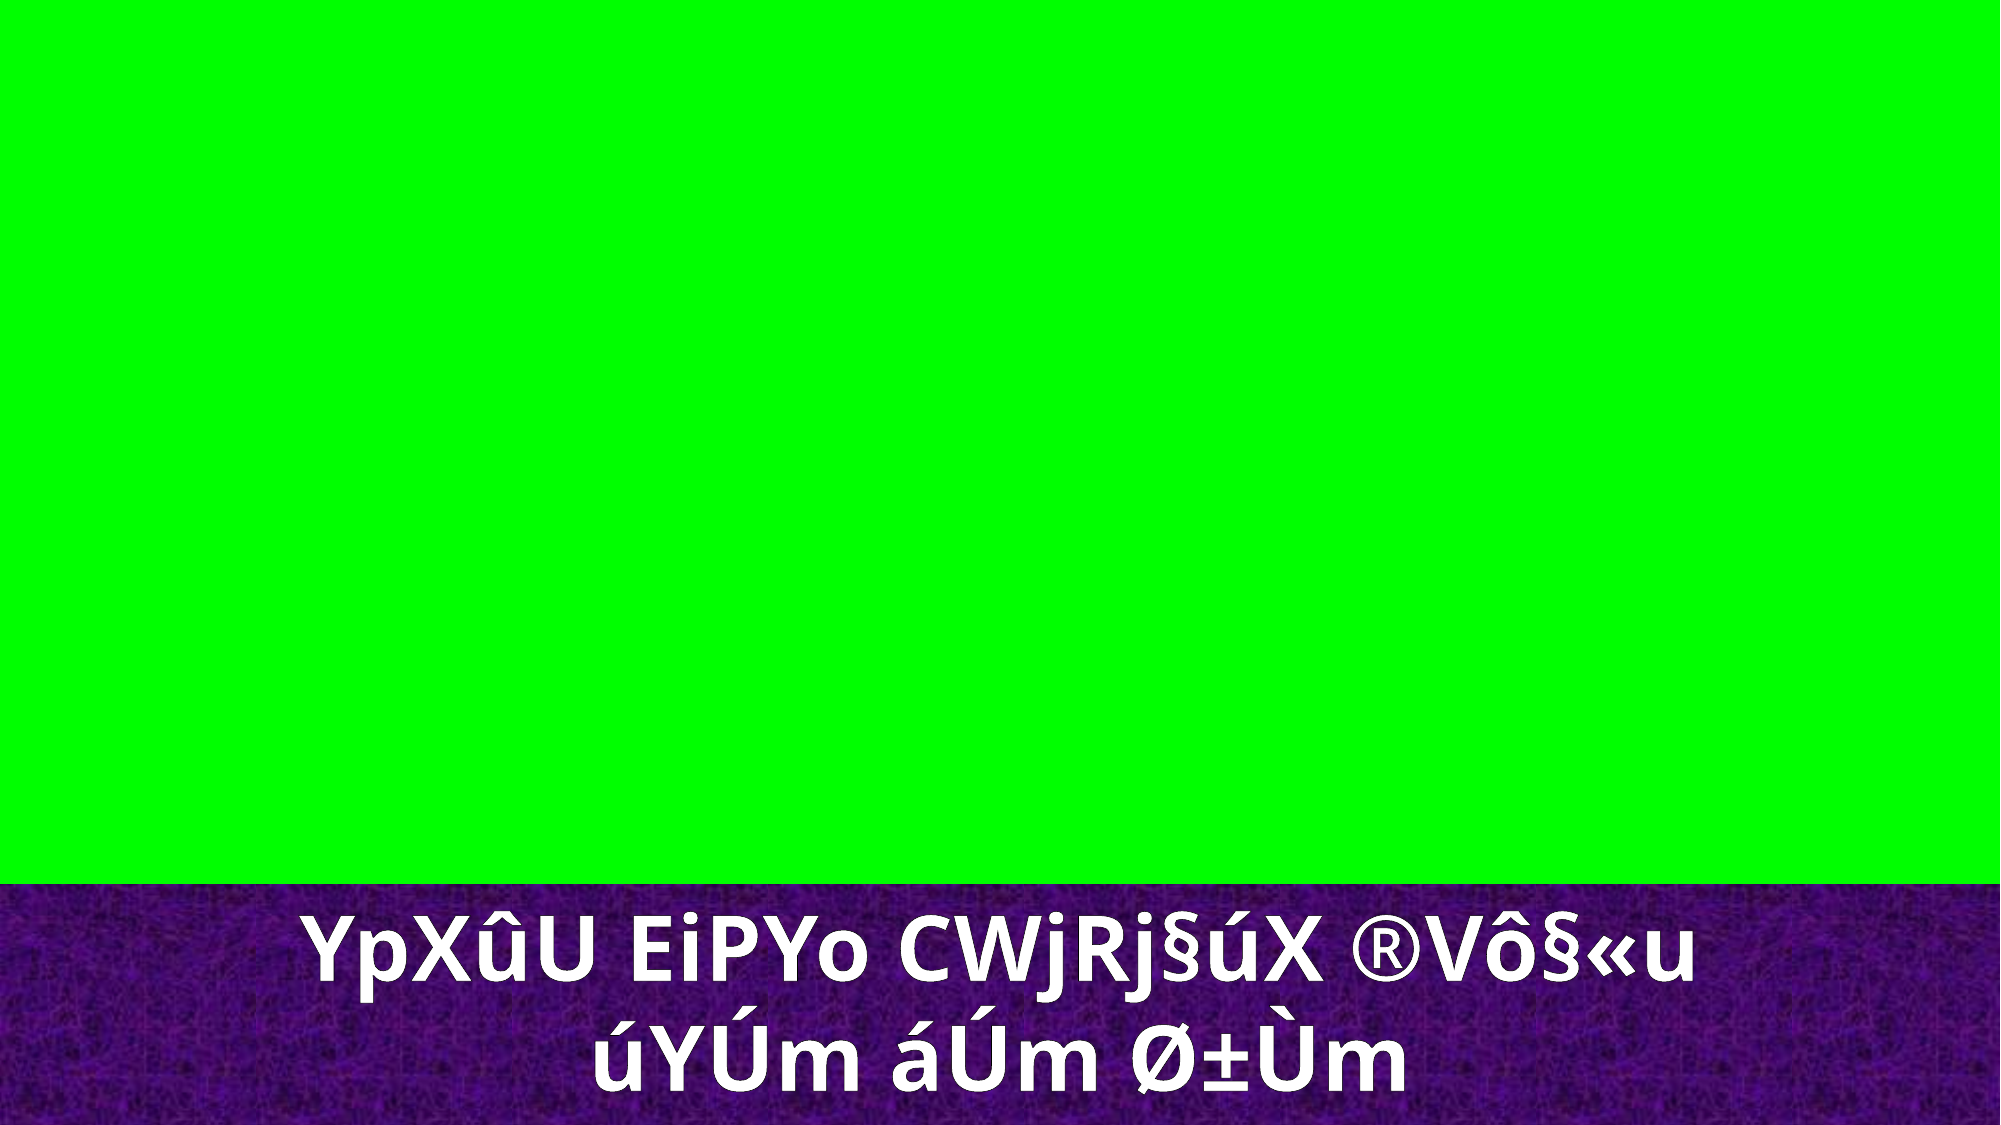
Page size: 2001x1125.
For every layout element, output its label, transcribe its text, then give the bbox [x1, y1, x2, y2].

text_box [0, 884, 2000, 1125]
text_box YpXûU EiPYo CWjRj§úX ®Vô§«u úYÚm áÚm Ø±Ùm [272, 882, 1728, 1117]
